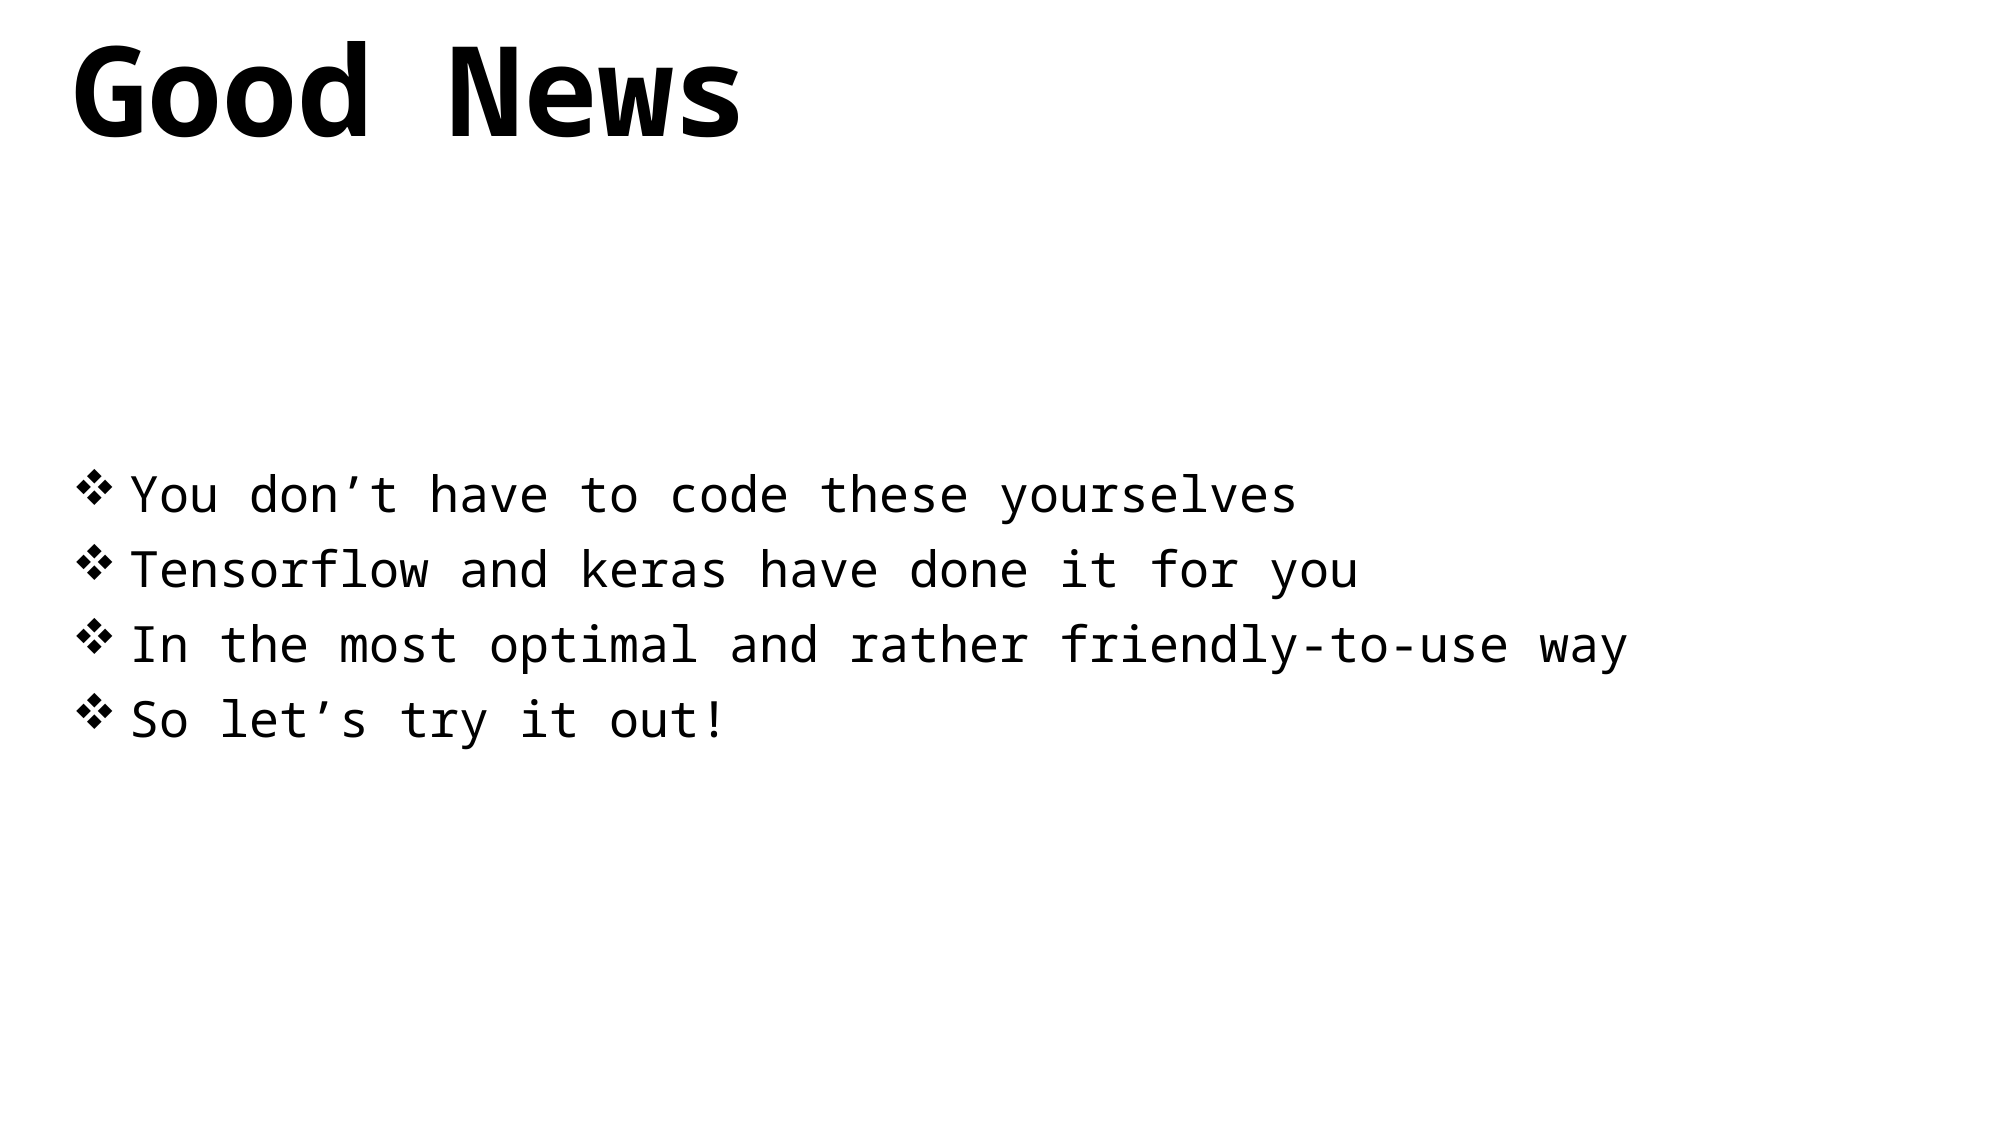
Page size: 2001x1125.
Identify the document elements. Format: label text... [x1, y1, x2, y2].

title Good News [57, 0, 1561, 171]
subtitle You don’t have to code these yourselves Tensorflow and keras have done it for you In the most optimal and rather friendly-to-use way So let’s try it out! [57, 461, 1927, 1053]
